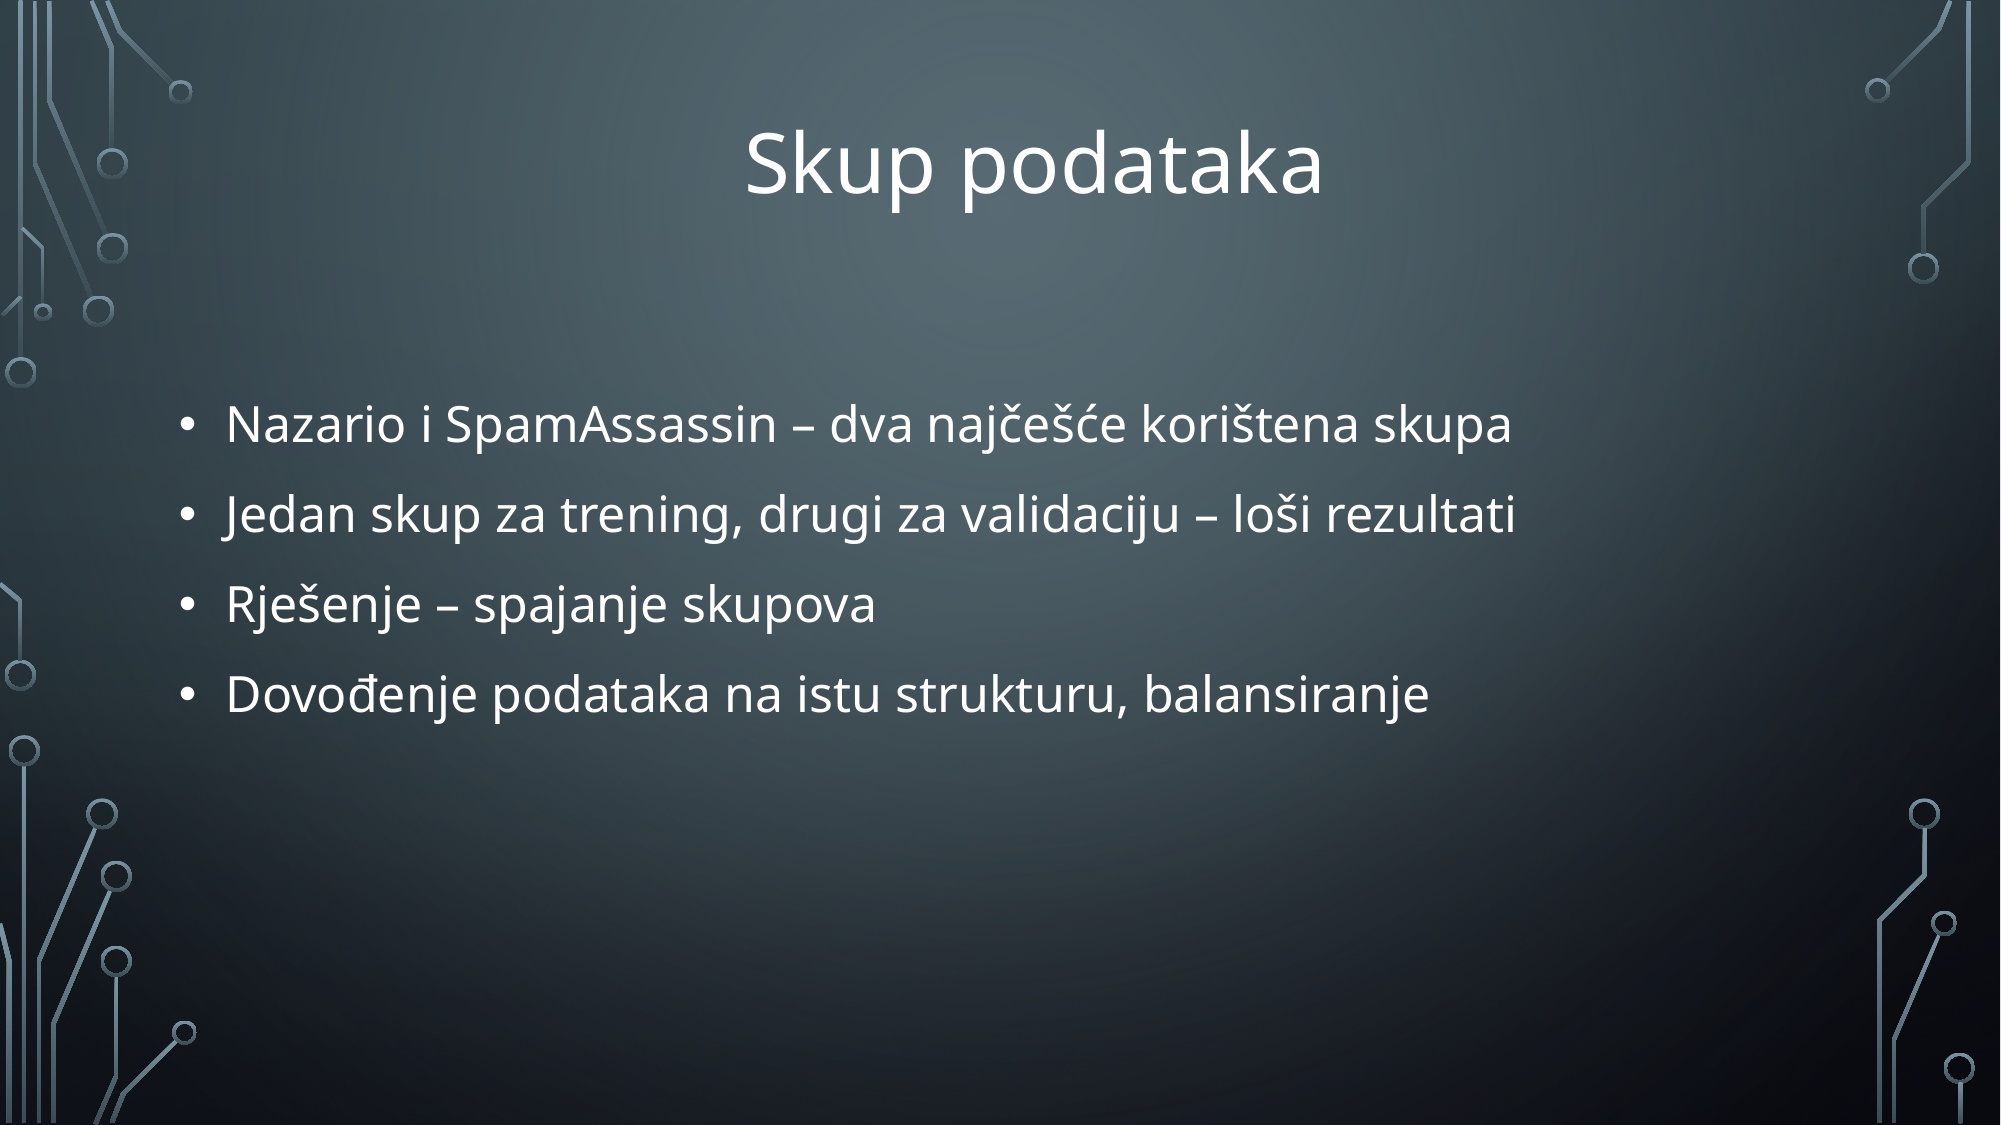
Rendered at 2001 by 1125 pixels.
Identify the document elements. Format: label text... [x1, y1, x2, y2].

text_box Skup podataka [729, 102, 1342, 218]
text_box Nazario i SpamAssassin – dva najčešće korištena skupa Jedan skup za trening, drugi za validaciju – loši rezultati Rješenje – spajanje skupova Dovođenje podataka na istu strukturu, balansiranje [163, 355, 1533, 731]
